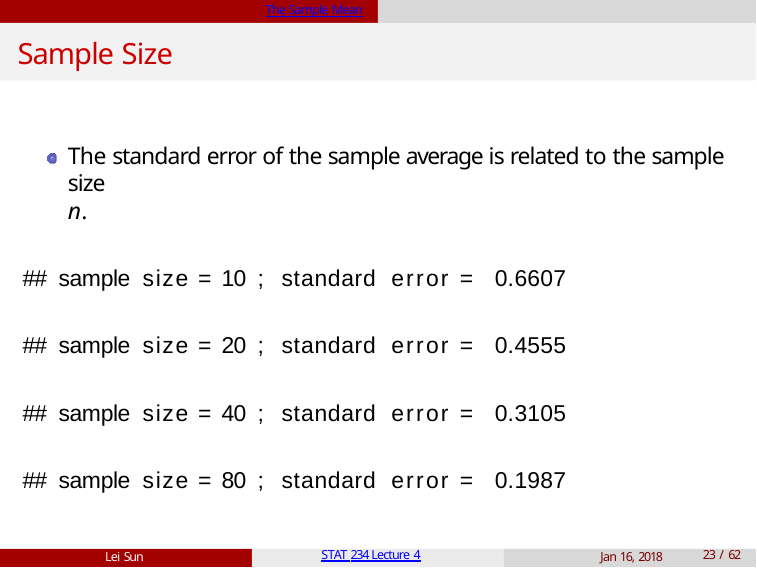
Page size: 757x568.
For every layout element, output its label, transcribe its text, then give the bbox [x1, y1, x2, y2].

slide_number STAT 234 Lecture 4 [319, 549, 437, 568]
text_box [251, 548, 503, 567]
slide_number 10 / 62 [698, 549, 747, 568]
text_box Lei Sun [102, 549, 149, 564]
text_box The Sample Mean [263, 2, 369, 20]
text_box [503, 548, 756, 567]
text_box [0, 548, 251, 567]
text_box The standard error of the sample average is related to the sample size n. ## sample size = 10 ; standard error = 0.6607 ## sample size = 20 ; standard error = 0.4555 ## sample size = 40 ; standard error = 0.3105 ## sample size = 80 ; standard error = 0.1987 [20, 141, 736, 493]
text_box [377, 0, 756, 22]
title Sample Size [15, 35, 741, 131]
text_box [0, 22, 756, 81]
footer Jan 16, 2018 [598, 549, 675, 568]
